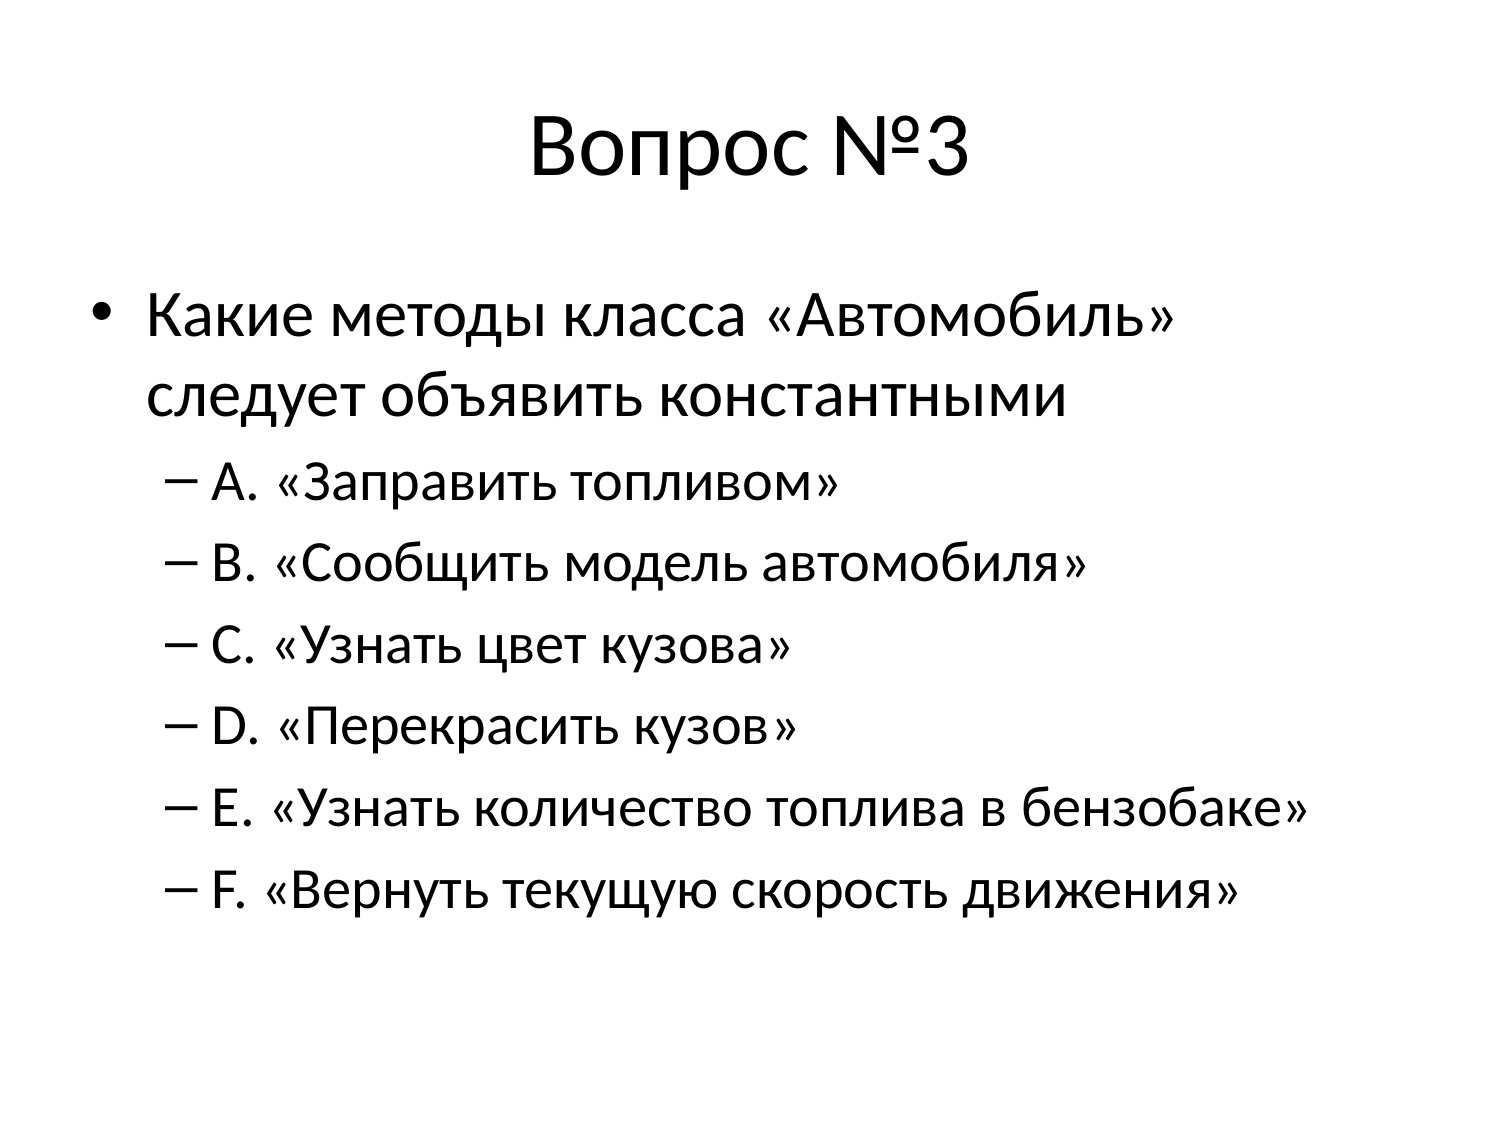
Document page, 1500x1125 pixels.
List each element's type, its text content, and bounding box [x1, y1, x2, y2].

title Вопрос №3 [75, 45, 1425, 233]
list Какие методы класса «Автомобиль» следует объявить константными A. «Заправить топливом» B. «Сообщить модель автомобиля» C. «Узнать цвет кузова» D. «Перекрасить кузов» E. «Узнать количество топлива в бензобаке» F. «Вернуть текущую скорость движения» [75, 262, 1425, 1005]
